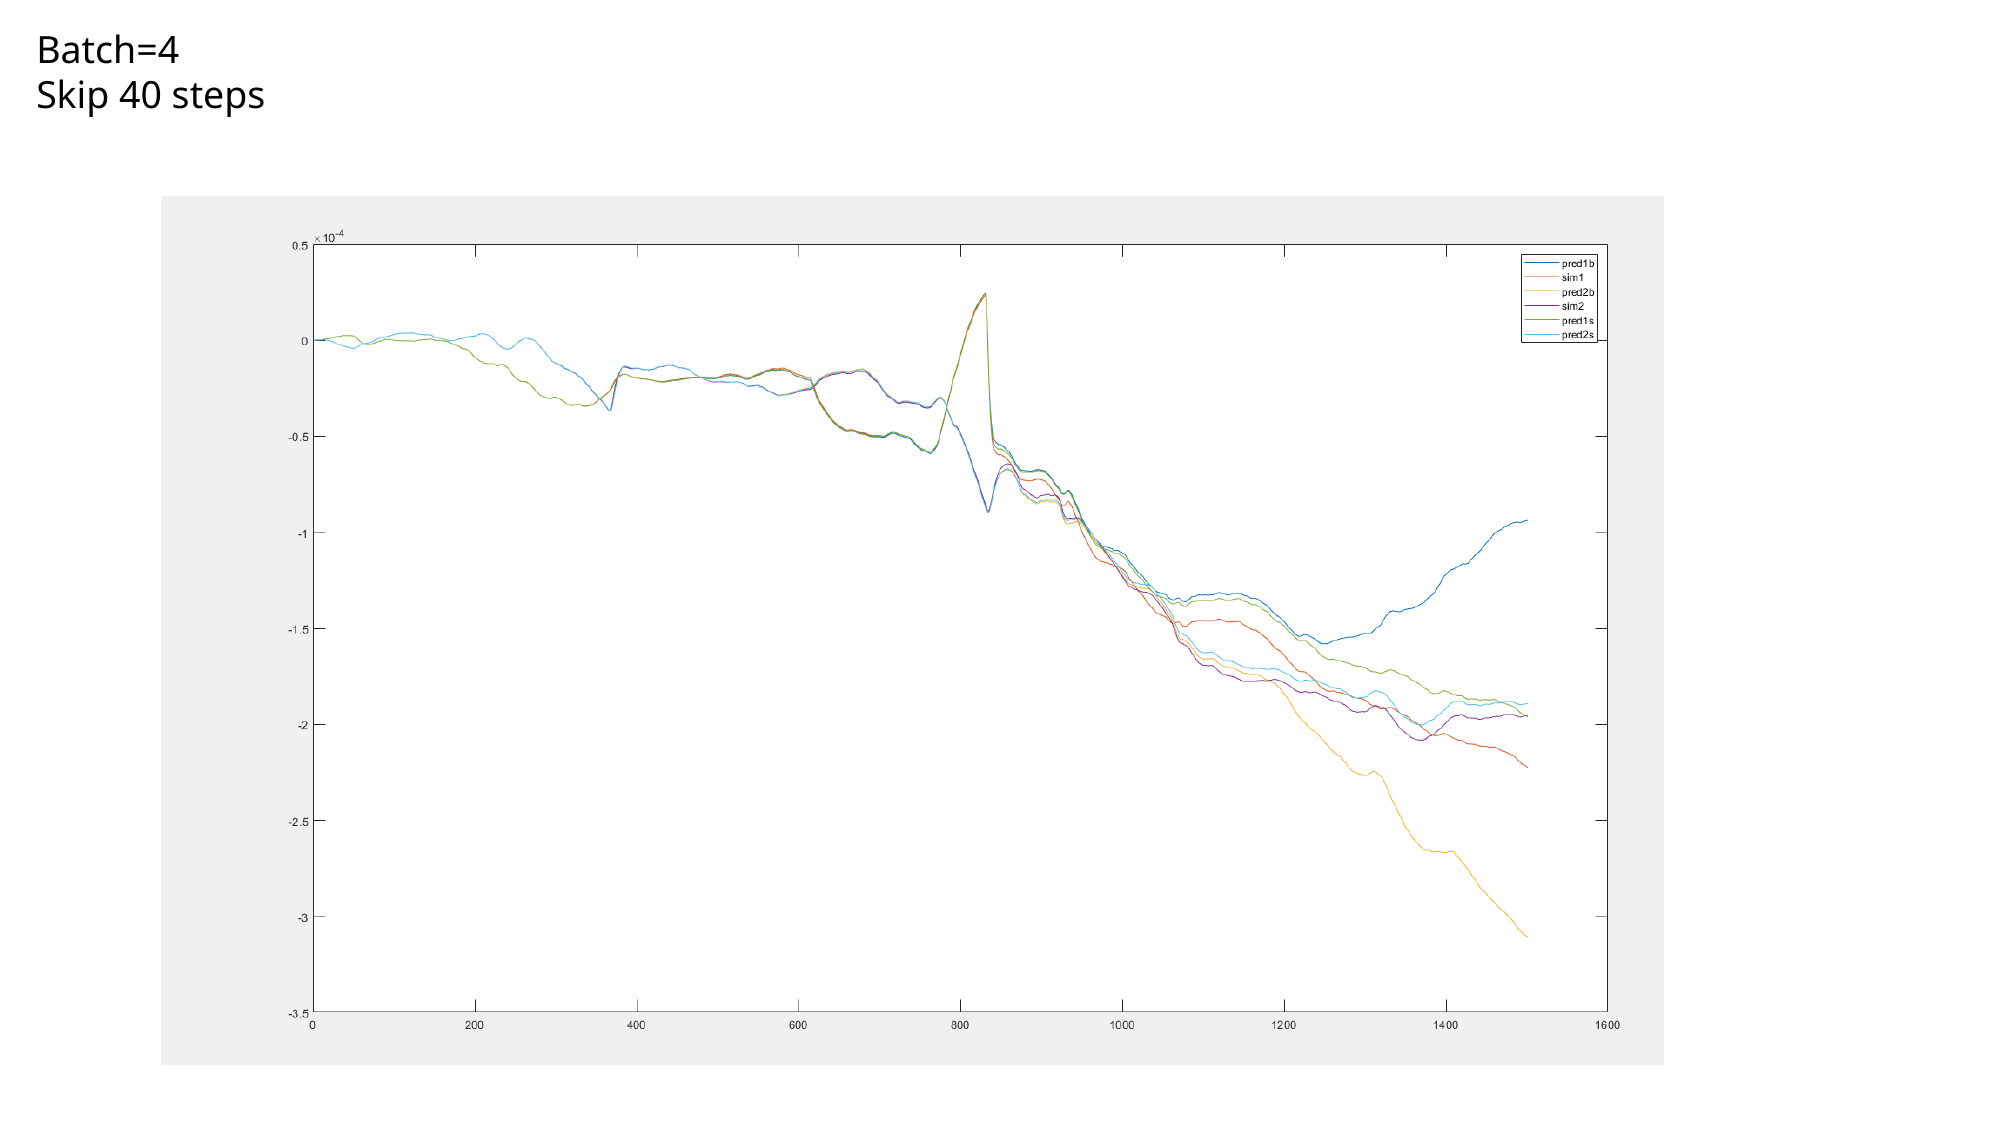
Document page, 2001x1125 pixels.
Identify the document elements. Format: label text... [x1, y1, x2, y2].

picture [161, 196, 1664, 1065]
text_box Batch=4 Skip 40 steps [21, 18, 568, 124]
